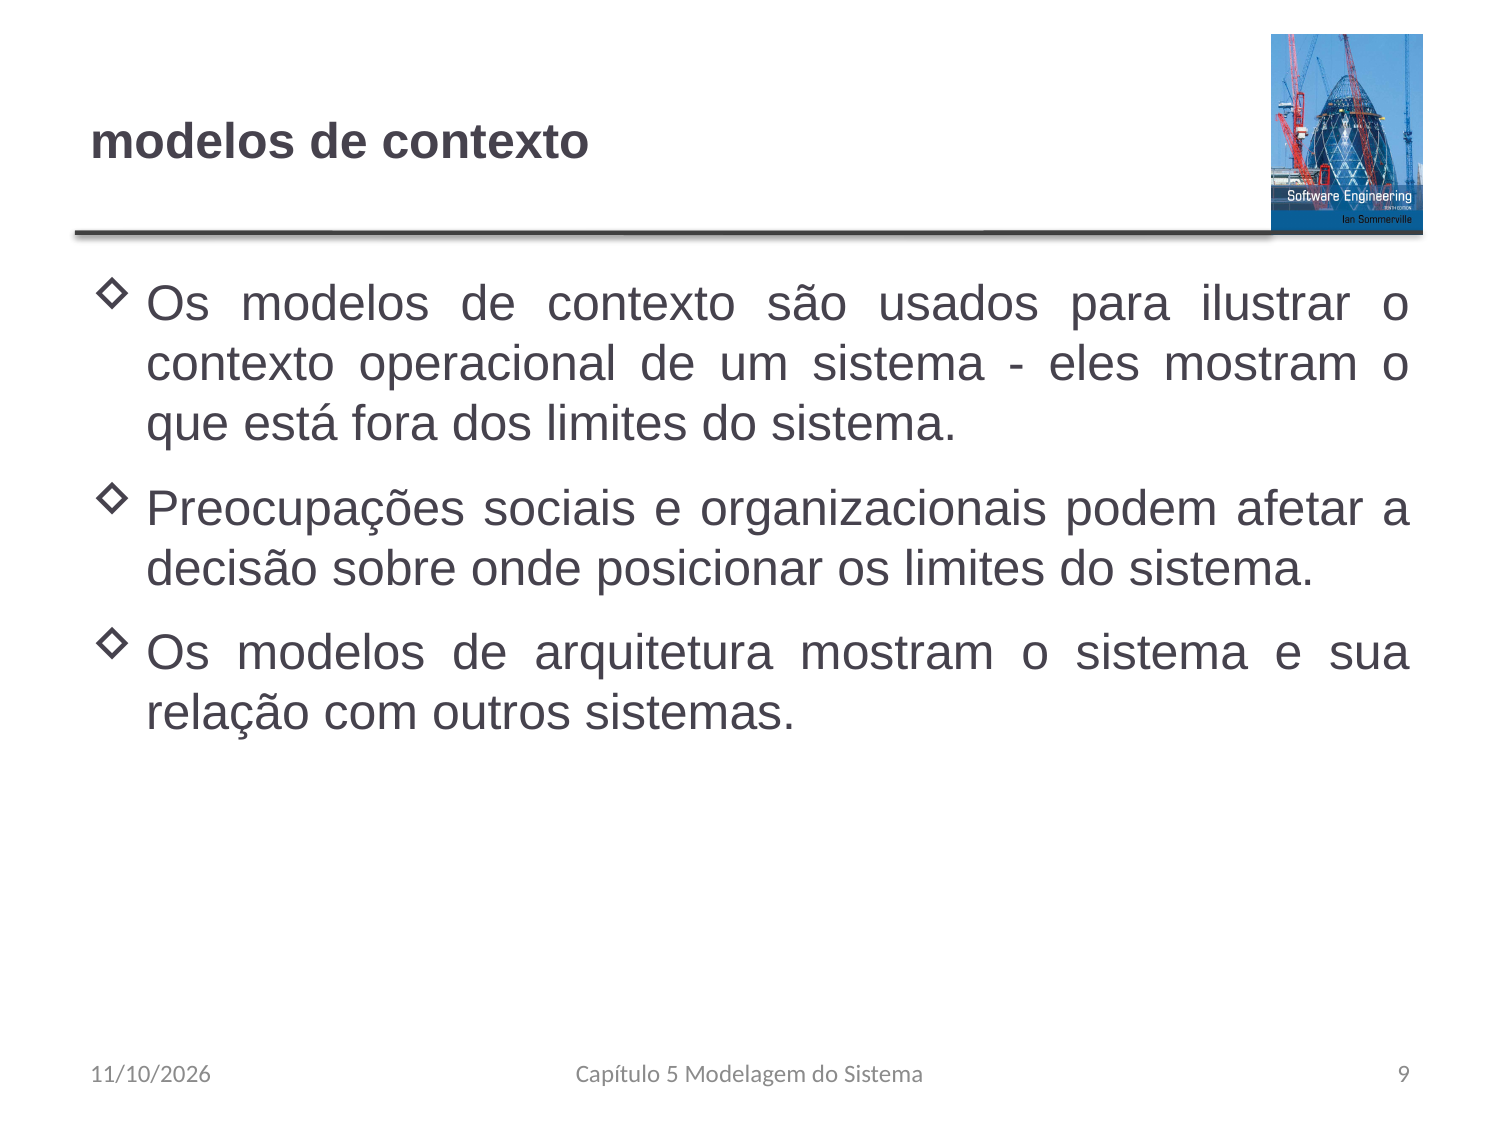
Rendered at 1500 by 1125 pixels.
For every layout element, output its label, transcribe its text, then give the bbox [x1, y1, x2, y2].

list Os modelos de contexto são usados para ilustrar o contexto operacional de um sistema - eles mostram o que está fora dos limites do sistema. Preocupações sociais e organizacionais podem afetar a decisão sobre onde posicionar os limites do sistema. Os modelos de arquitetura mostram o sistema e sua relação com outros sistemas. [75, 262, 1425, 1005]
title modelos de contexto [74, 44, 1272, 233]
footer Capítulo 5 Modelagem do Sistema [512, 1042, 988, 1103]
picture [1271, 34, 1423, 230]
slide_number 9 [1074, 1042, 1425, 1103]
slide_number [75, 1042, 425, 1103]
